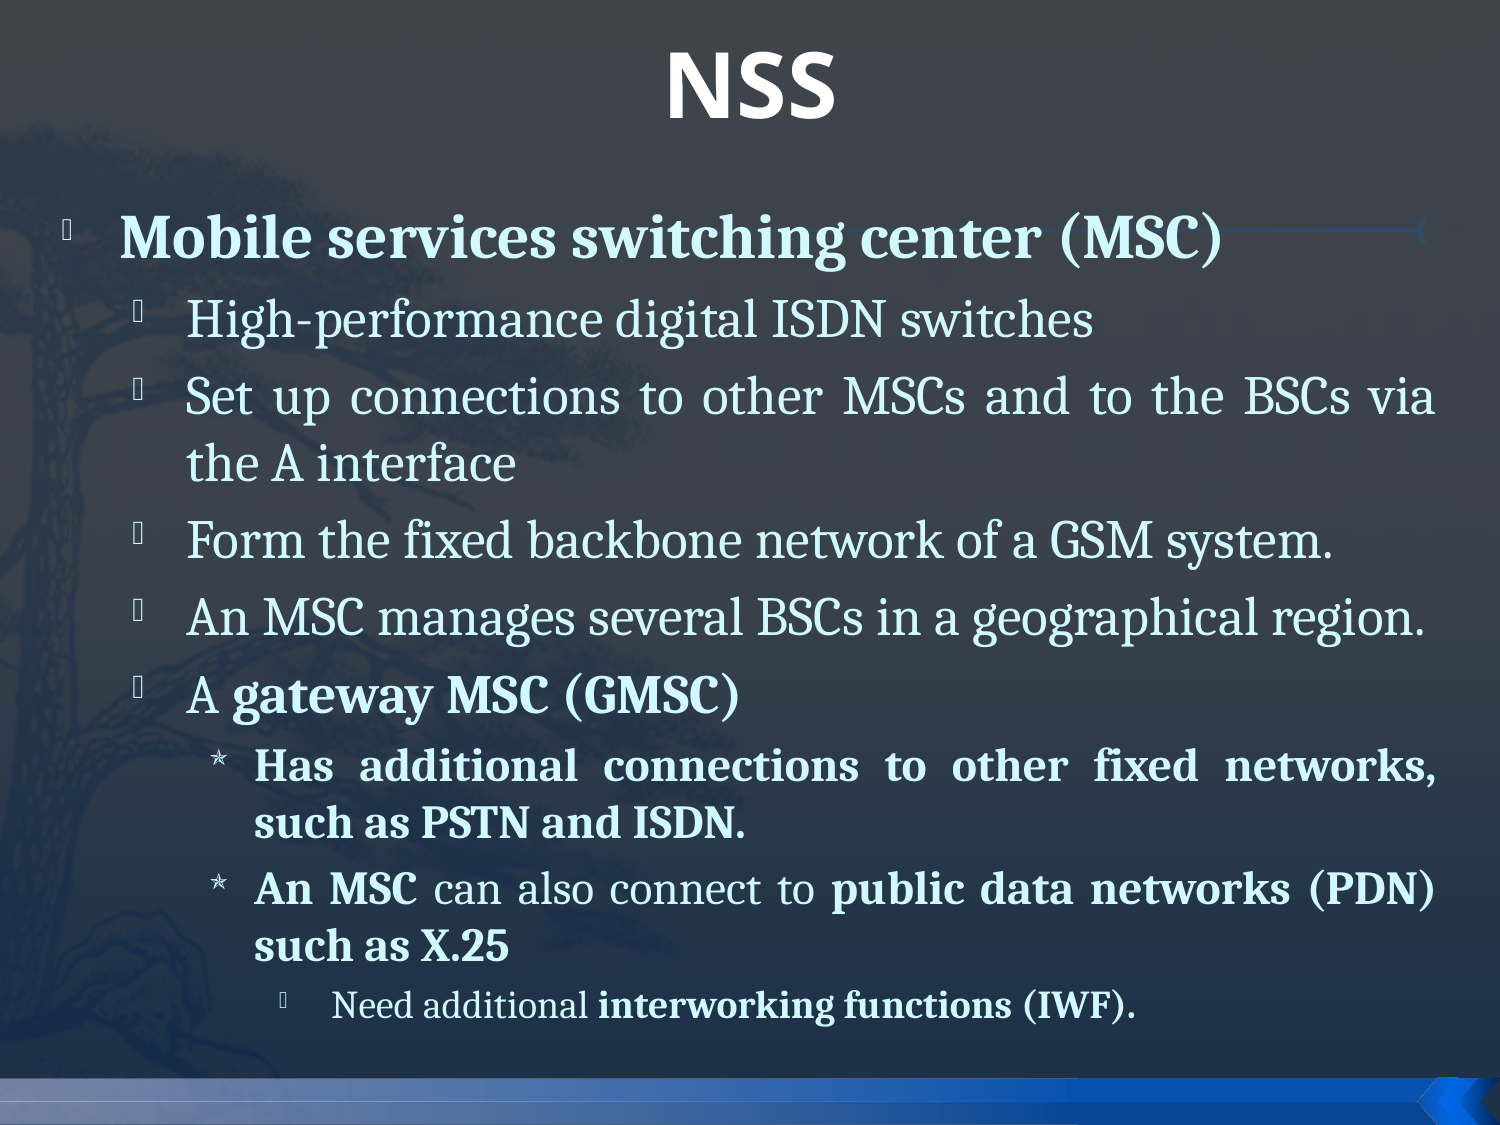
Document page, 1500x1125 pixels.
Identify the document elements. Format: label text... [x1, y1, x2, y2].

list Mobile services switching center (MSC) High-performance digital ISDN switches Set up connections to other MSCs and to the BSCs via the A interface Form the fixed backbone network of a GSM system. An MSC manages several BSCs in a geographical region. A gateway MSC (GMSC) Has additional connections to other fixed networks, such as PSTN and ISDN. An MSC can also connect to public data networks (PDN) such as X.25 Need additional interworking functions (IWF). [46, 187, 1454, 1055]
title NSS [75, 0, 1425, 176]
